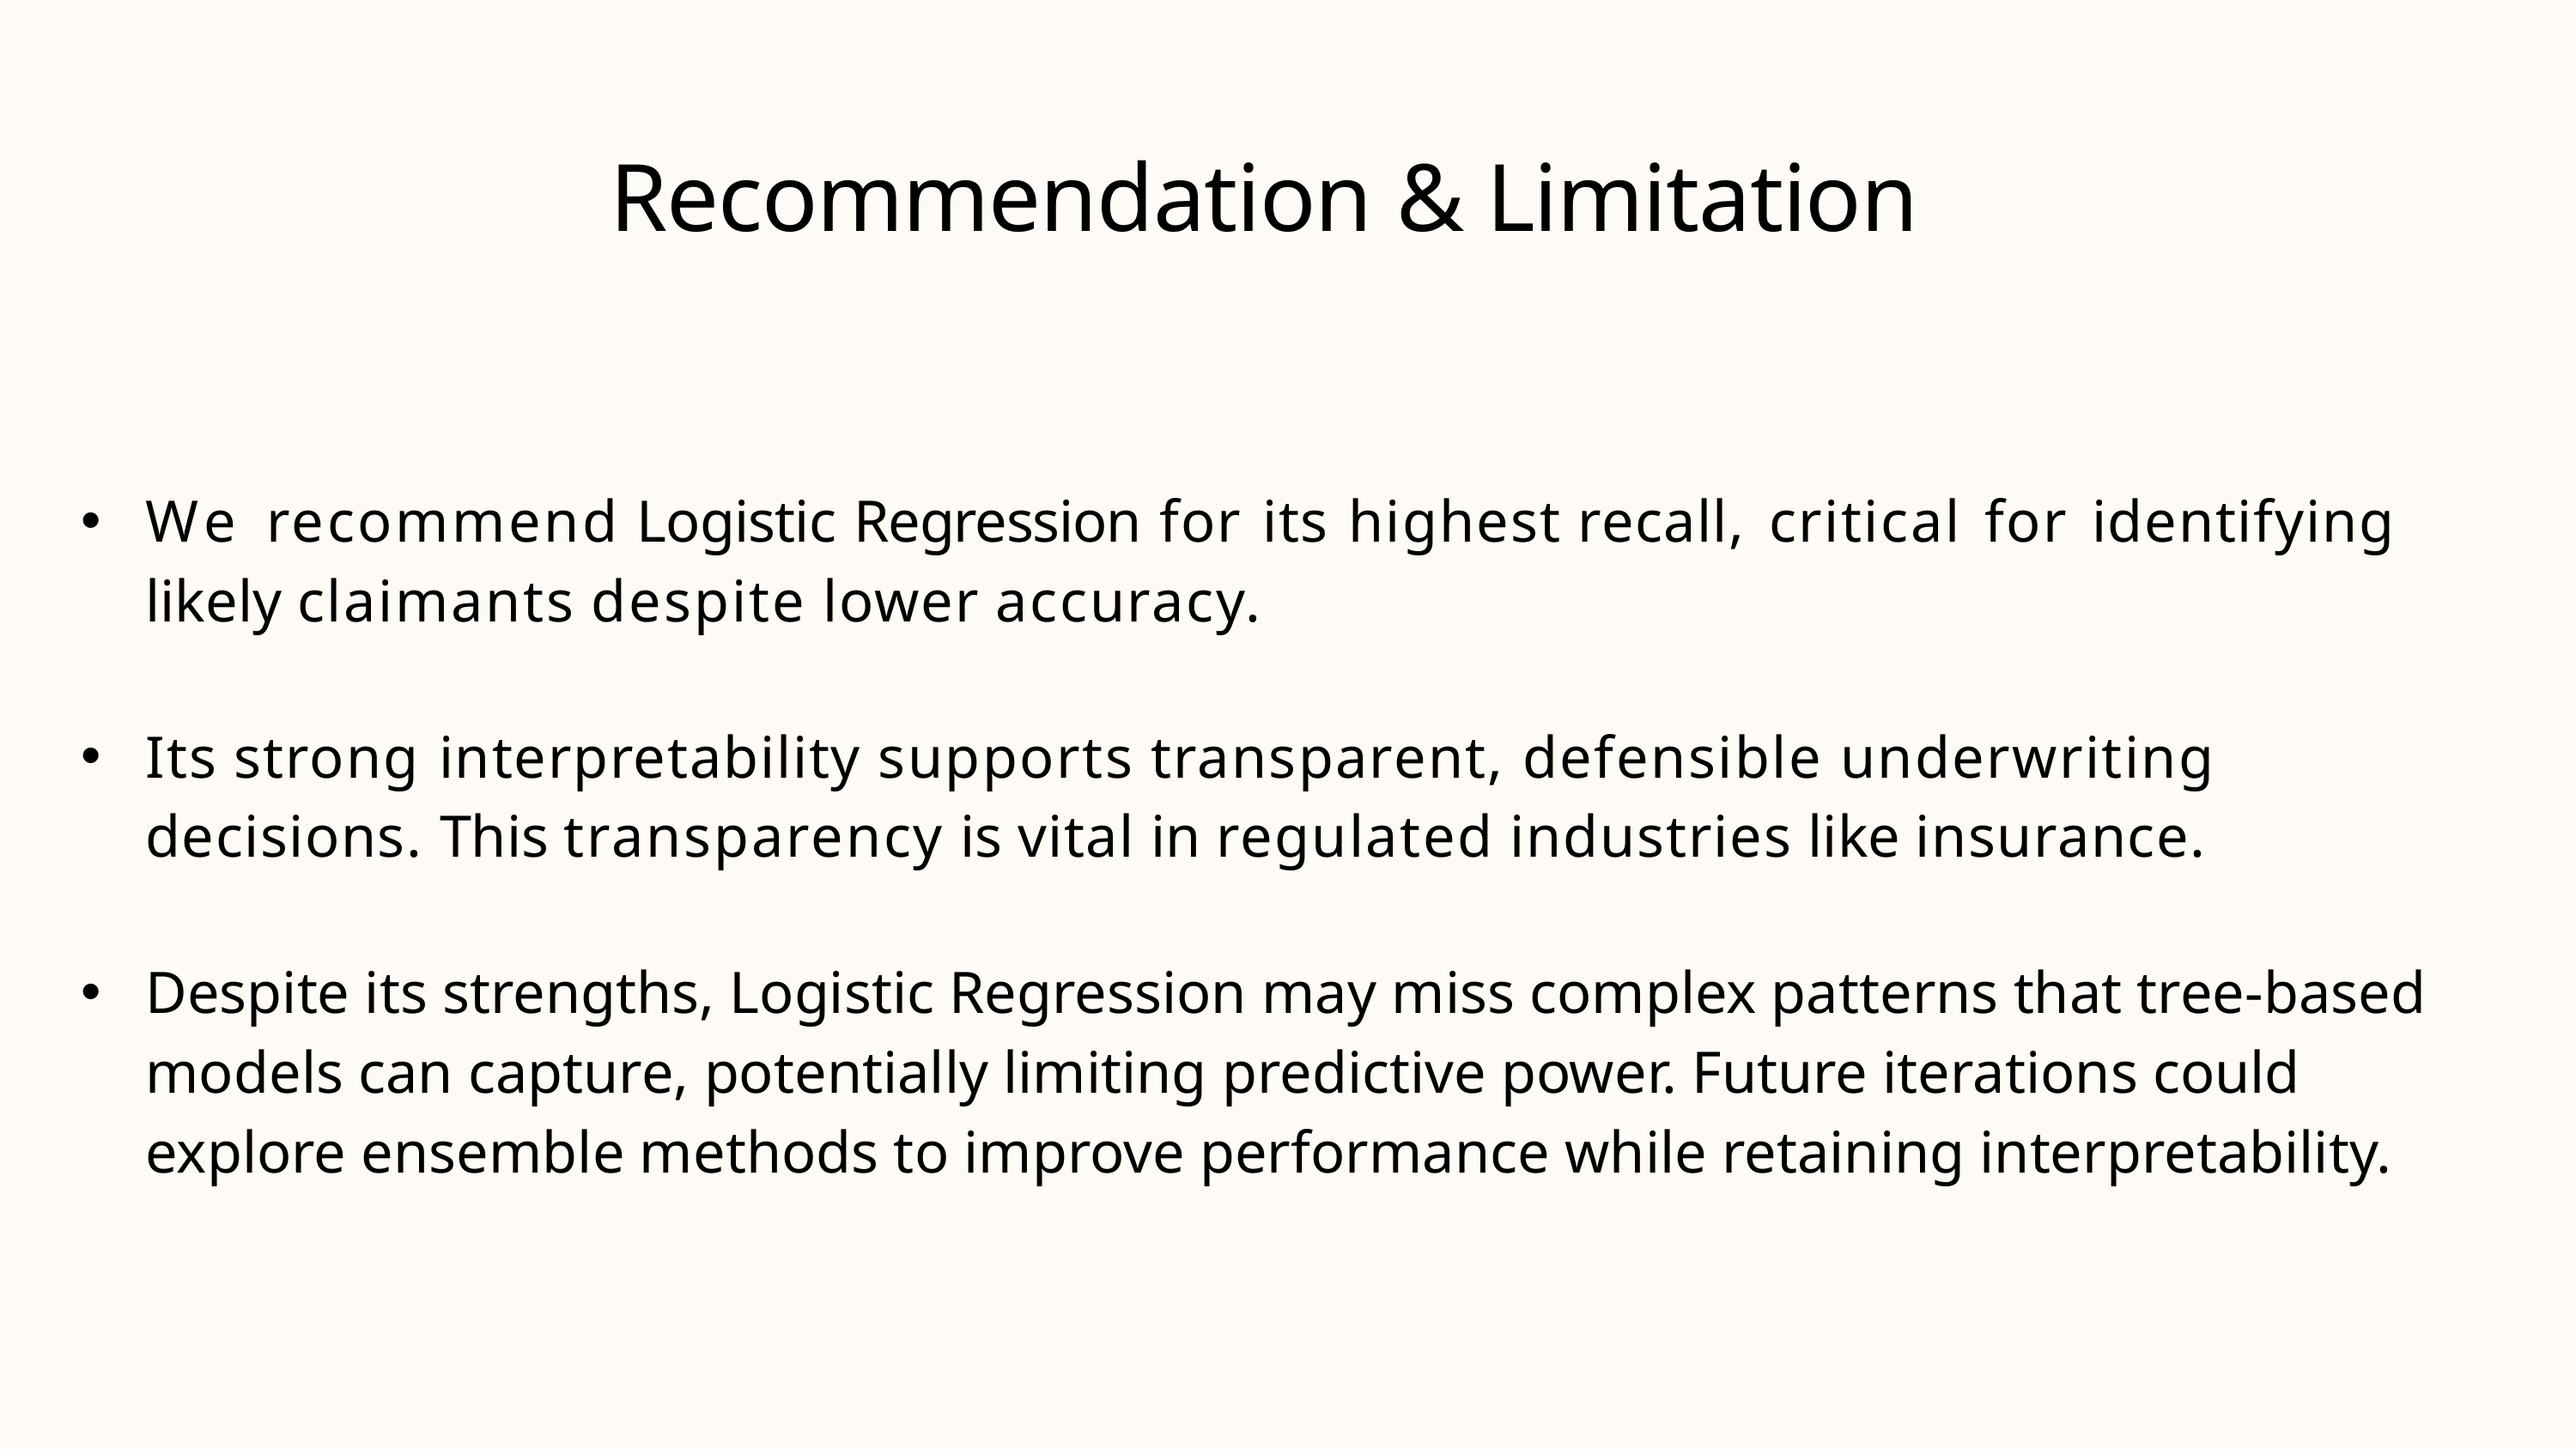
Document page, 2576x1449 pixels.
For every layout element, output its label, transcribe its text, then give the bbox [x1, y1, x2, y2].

title Recommendation & Limitation [0, 17, 2240, 381]
text_box We recommend Logistic Regression for its highest recall, critical for identifying likely claimants despite lower accuracy. Its strong interpretability supports transparent, defensible underwriting decisions. This transparency is vital in regulated industries like insurance. Despite its strengths, Logistic Regression may miss complex patterns that tree-based models can capture, potentially limiting predictive power. Future iterations could explore ensemble methods to improve performance while retaining interpretability. [79, 472, 2433, 1185]
